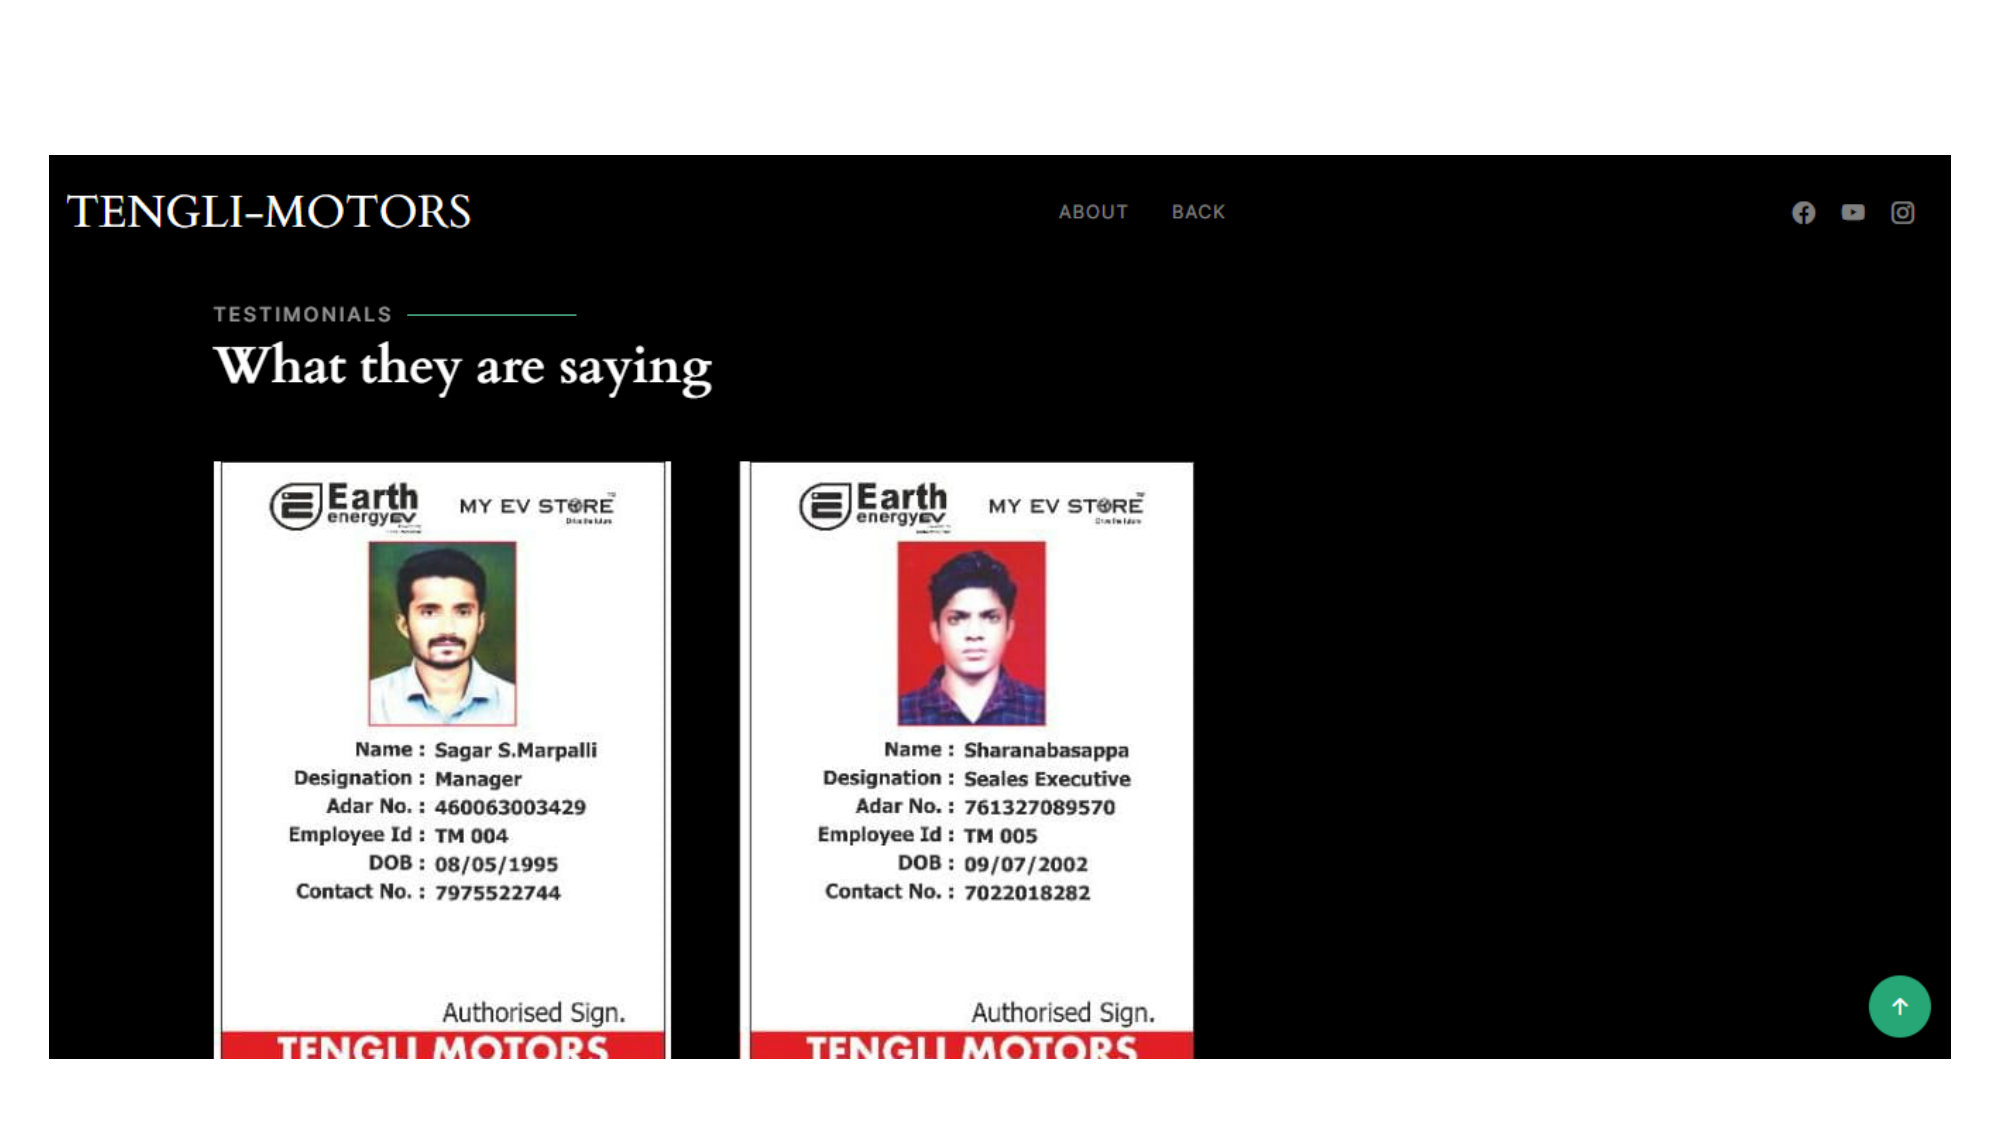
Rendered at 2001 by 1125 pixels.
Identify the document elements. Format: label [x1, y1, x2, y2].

picture [49, 155, 1951, 1059]
